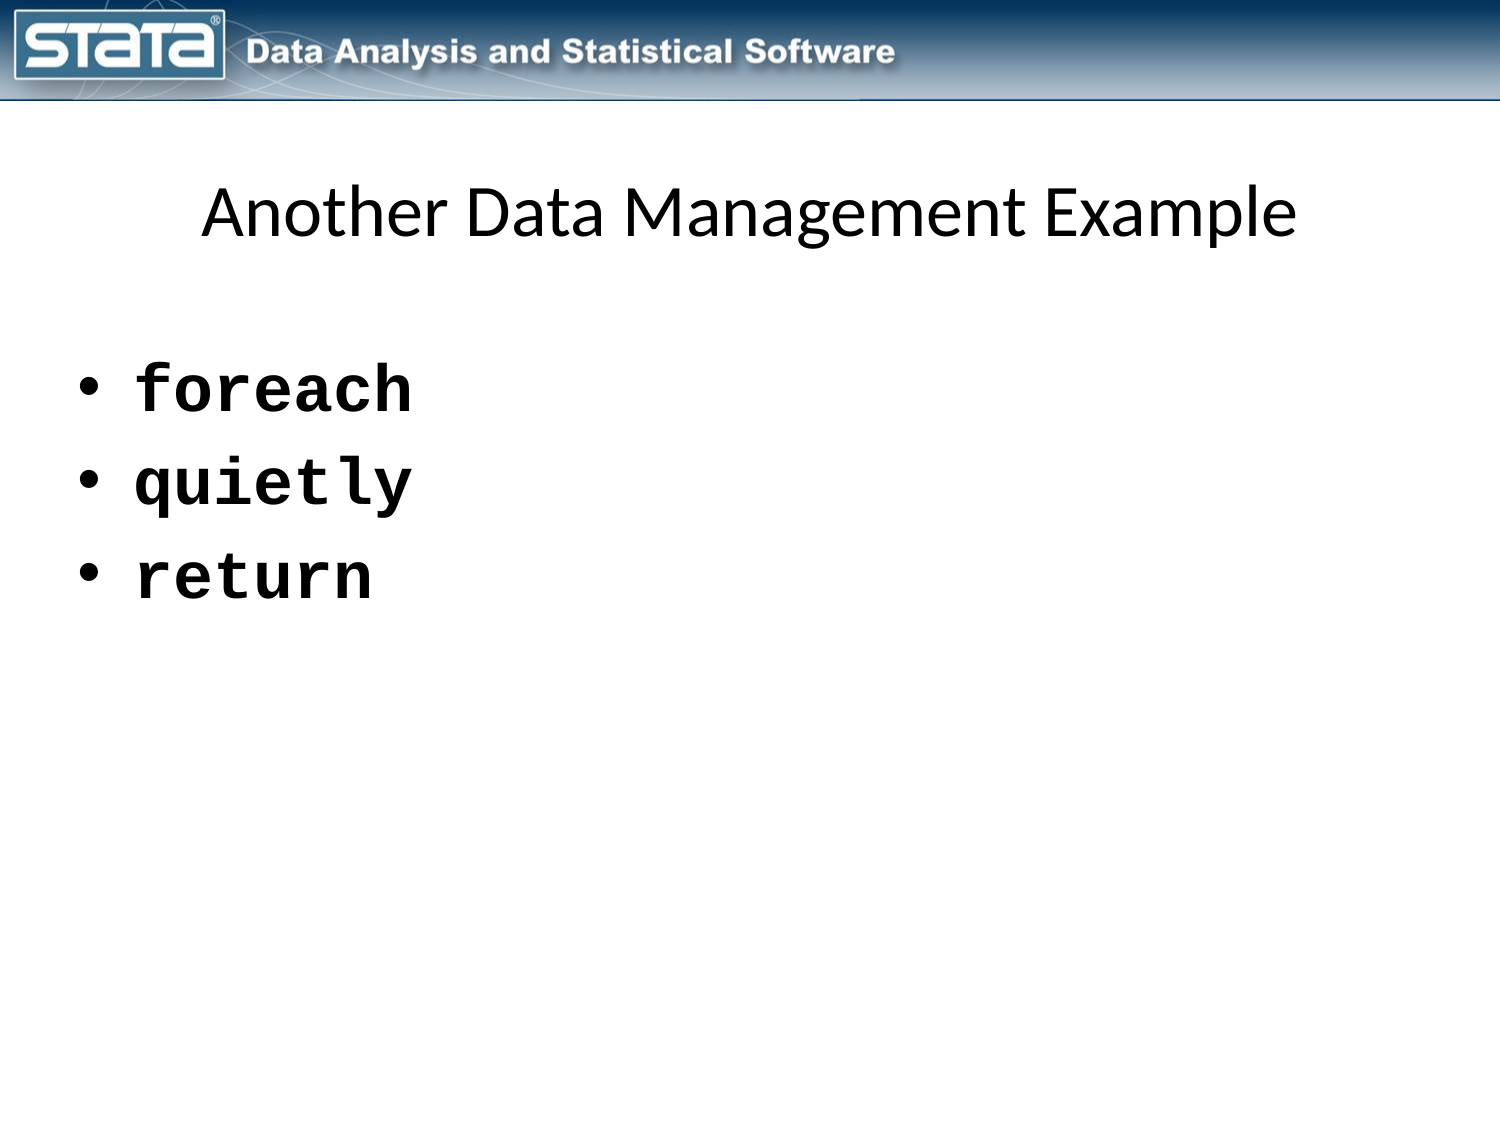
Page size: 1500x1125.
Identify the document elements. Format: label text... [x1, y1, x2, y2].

list foreach quietly return [62, 337, 1463, 1005]
title Another Data Management Example [75, 125, 1425, 288]
picture [0, 0, 1500, 101]
